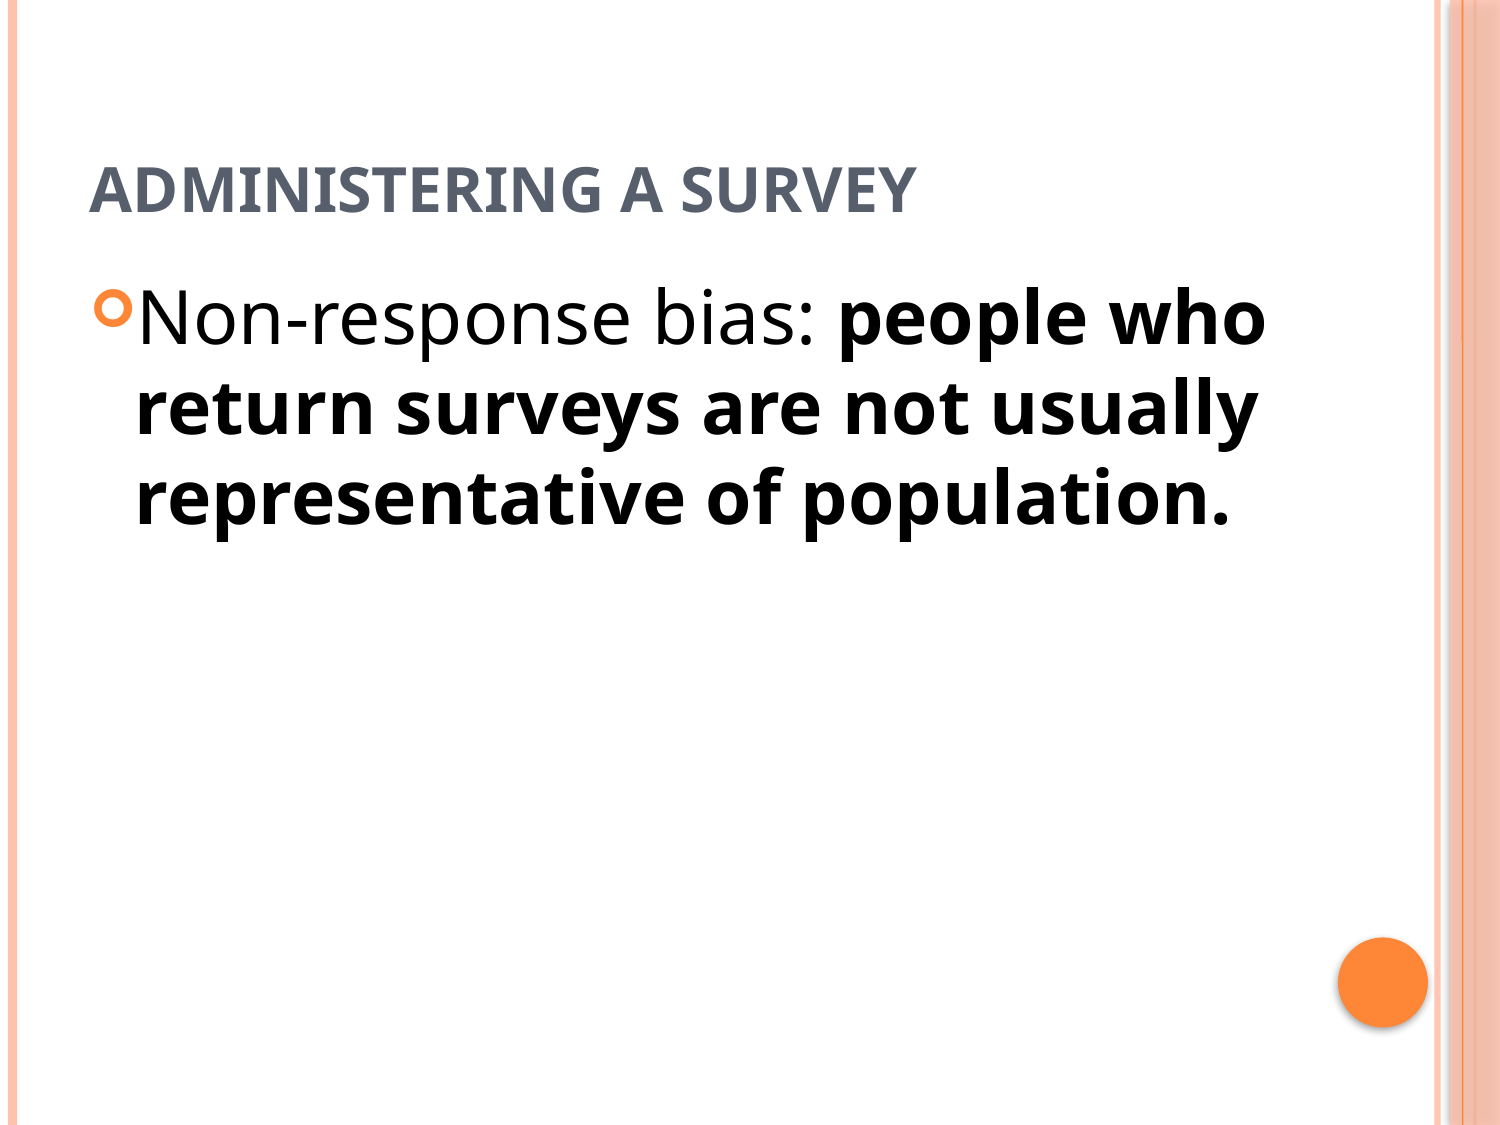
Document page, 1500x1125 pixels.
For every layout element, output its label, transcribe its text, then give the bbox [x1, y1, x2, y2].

title Administering a survey [75, 45, 1300, 233]
list Non-response bias: people who return surveys are not usually representative of population. [75, 262, 1300, 1062]
